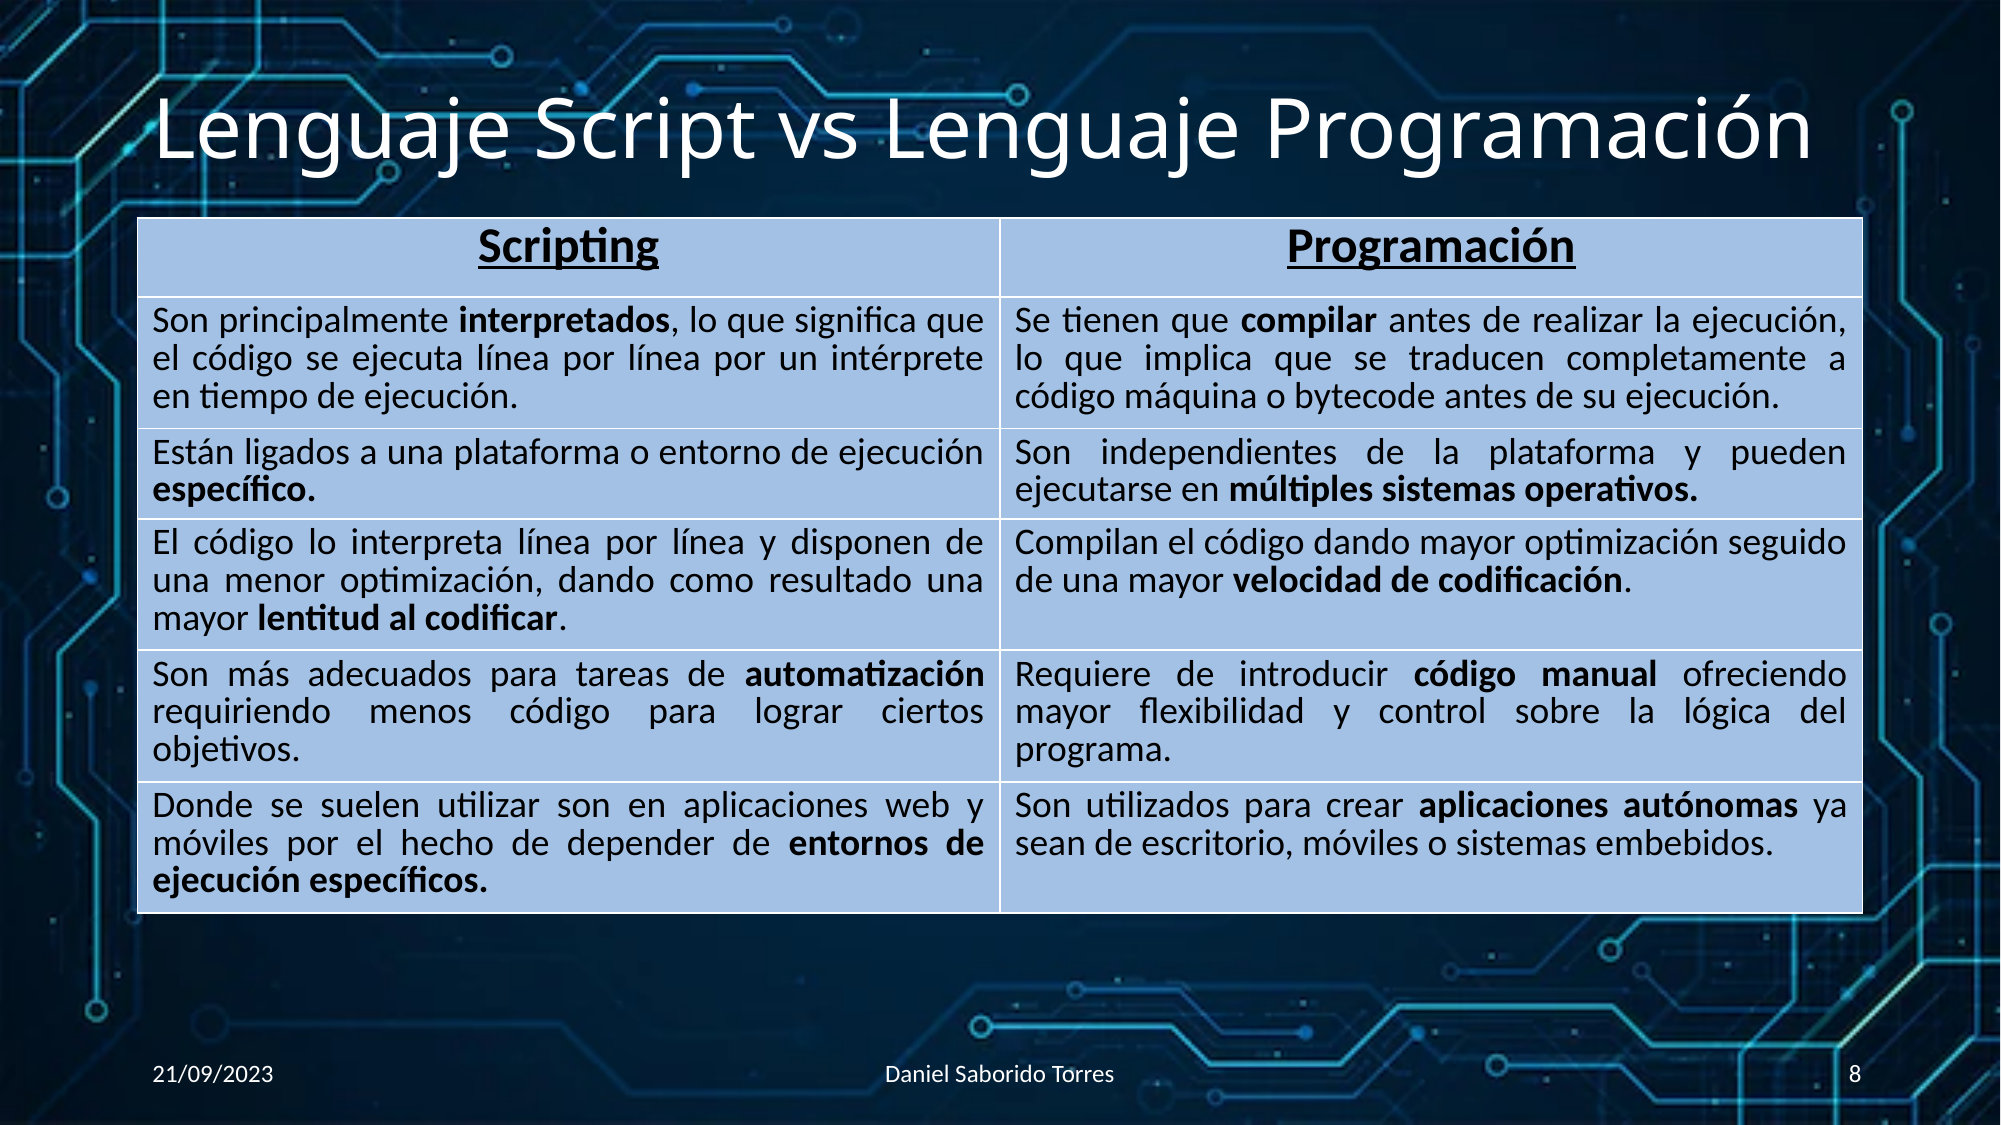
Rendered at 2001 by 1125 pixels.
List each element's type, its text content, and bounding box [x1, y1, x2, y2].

table_header Programación [1001, 219, 1862, 296]
picture [161, 0, 254, 22]
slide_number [137, 1042, 588, 1103]
picture [0, 0, 2001, 1125]
table_cell El código lo interpreta línea por línea y disponen de una menor optimización, dando como resultado una mayor lentitud al codificar. [138, 520, 999, 649]
picture [1744, 1103, 1837, 1125]
footer Daniel Saborido Torres [662, 1042, 1338, 1103]
slide_number 8 [1426, 1042, 1877, 1103]
table_cell Están ligados a una plataforma o entorno de ejecución específico. [138, 429, 999, 518]
table_cell Son principalmente interpretados, lo que significa que el código se ejecuta línea por línea por un intérprete en tiempo de ejecución. [138, 298, 999, 428]
table_cell Donde se suelen utilizar son en aplicaciones web y móviles por el hecho de depender de entornos de ejecución específicos. [138, 783, 999, 912]
table_header Scripting [138, 219, 999, 296]
title Lenguaje Script vs Lenguaje Programación [137, 22, 1863, 217]
table_cell Compilan el código dando mayor optimización seguido de una mayor velocidad de codificación. [1001, 520, 1862, 649]
table_cell Se tienen que compilar antes de realizar la ejecución, lo que implica que se traducen completamente a código máquina o bytecode antes de su ejecución. [1001, 298, 1862, 428]
table_cell Son utilizados para crear aplicaciones autónomas ya sean de escritorio, móviles o sistemas embebidos. [1001, 783, 1862, 912]
table_cell Son más adecuados para tareas de automatización requiriendo menos código para lograr ciertos objetivos. [138, 651, 999, 781]
table_cell Requiere de introducir código manual ofreciendo mayor flexibilidad y control sobre la lógica del programa. [1001, 651, 1862, 781]
table_cell Son independientes de la plataforma y pueden ejecutarse en múltiples sistemas operativos. [1001, 429, 1862, 518]
